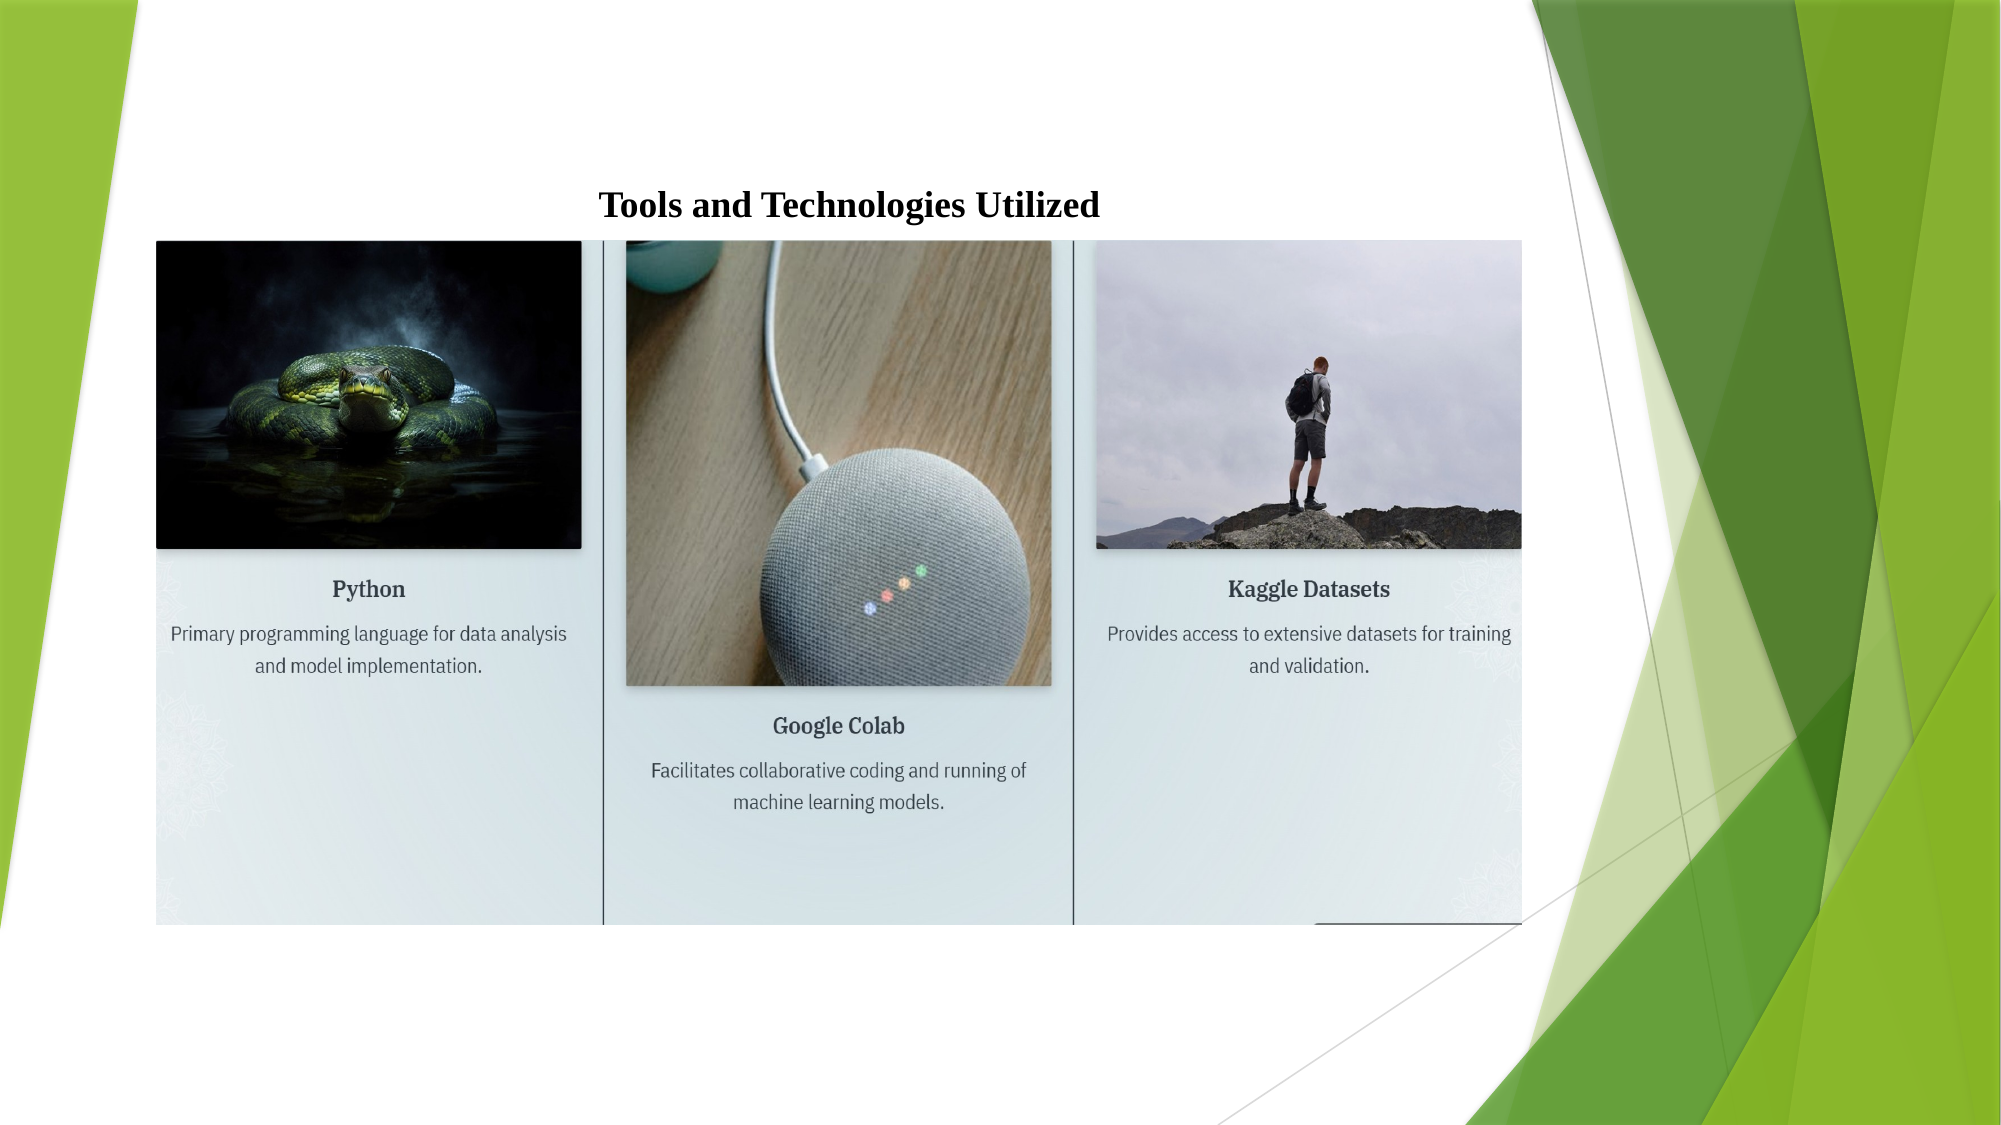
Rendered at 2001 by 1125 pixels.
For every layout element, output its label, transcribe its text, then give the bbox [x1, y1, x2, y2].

picture [155, 239, 1522, 925]
title Tools and Technologies Utilized [0, 7, 1116, 278]
